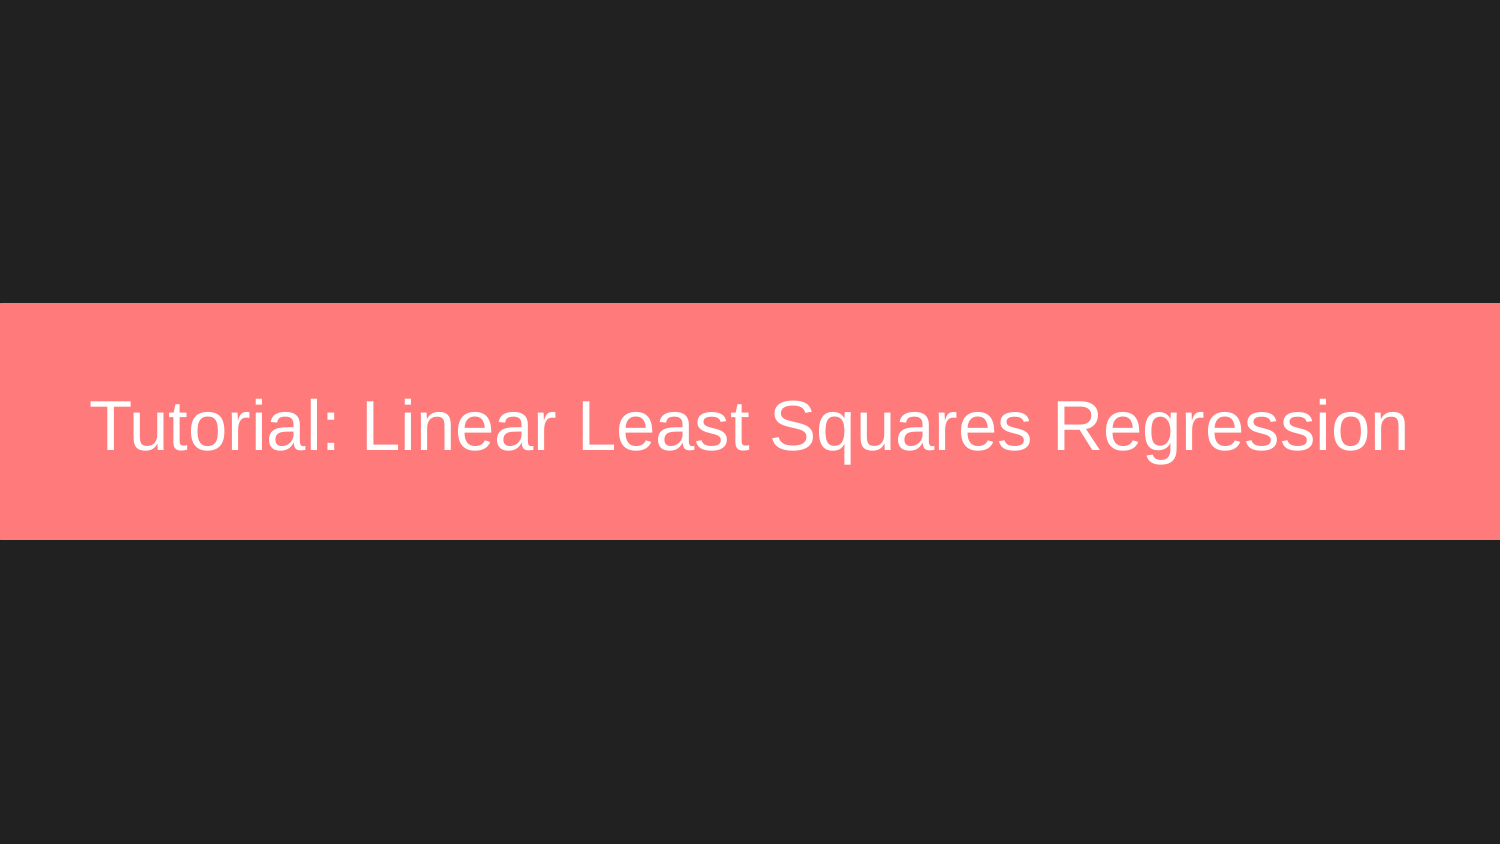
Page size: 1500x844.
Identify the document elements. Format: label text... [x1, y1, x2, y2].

title Tutorial: Linear Least Squares Regression [51, 352, 1449, 491]
